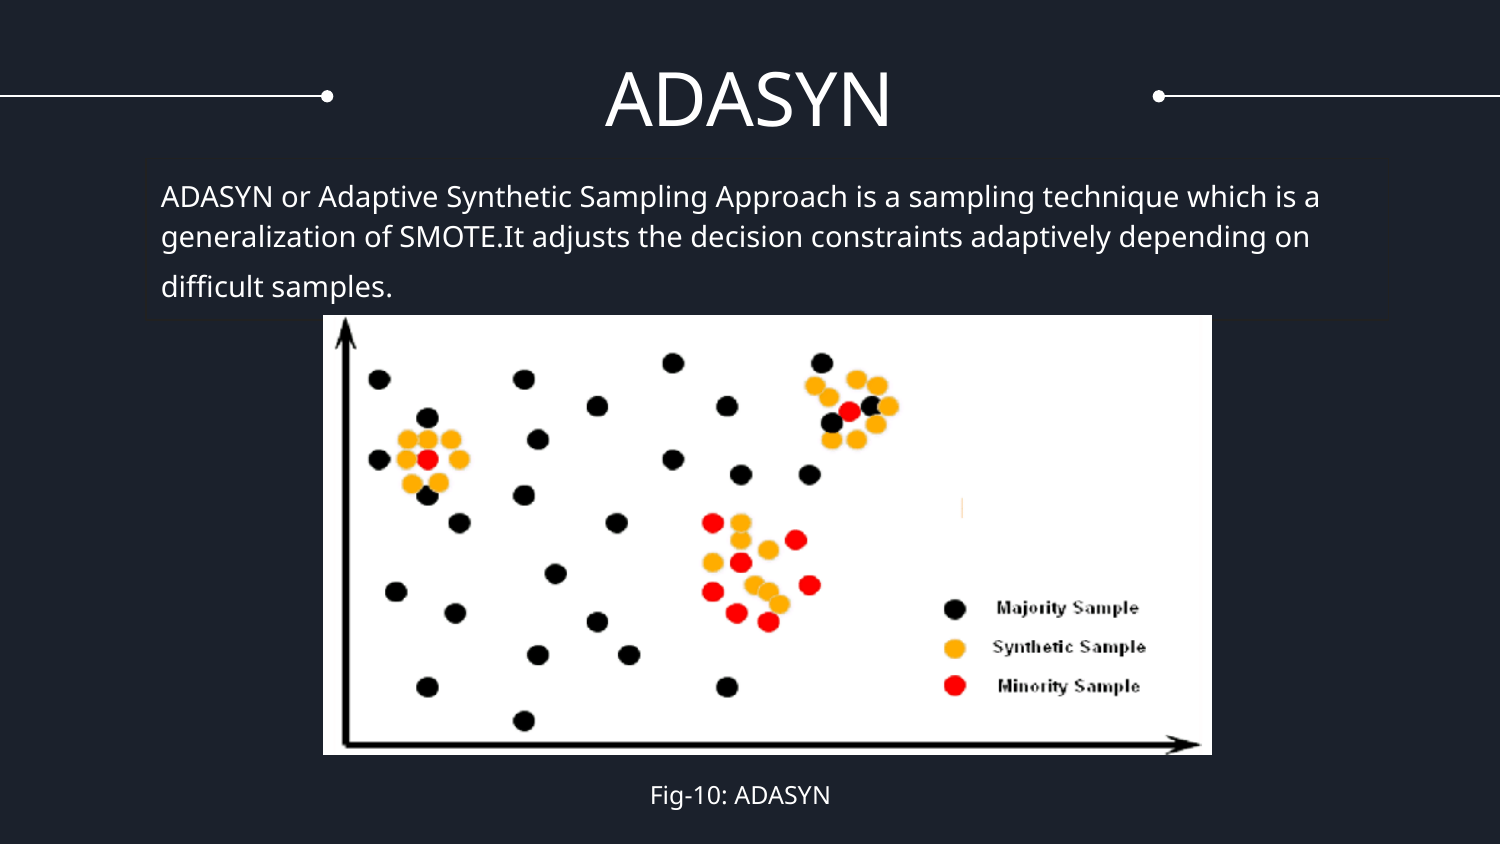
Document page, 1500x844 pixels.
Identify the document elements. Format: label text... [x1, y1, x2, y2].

text_box ADASYN or Adaptive Synthetic Sampling Approach is a sampling technique which is a generalization of SMOTE.It adjusts the decision constraints adaptively depending on difficult samples. [145, 158, 1389, 321]
picture [323, 315, 1212, 755]
text_box Fig-10: ADASYN [634, 764, 871, 825]
title ADASYN [433, 27, 1067, 158]
